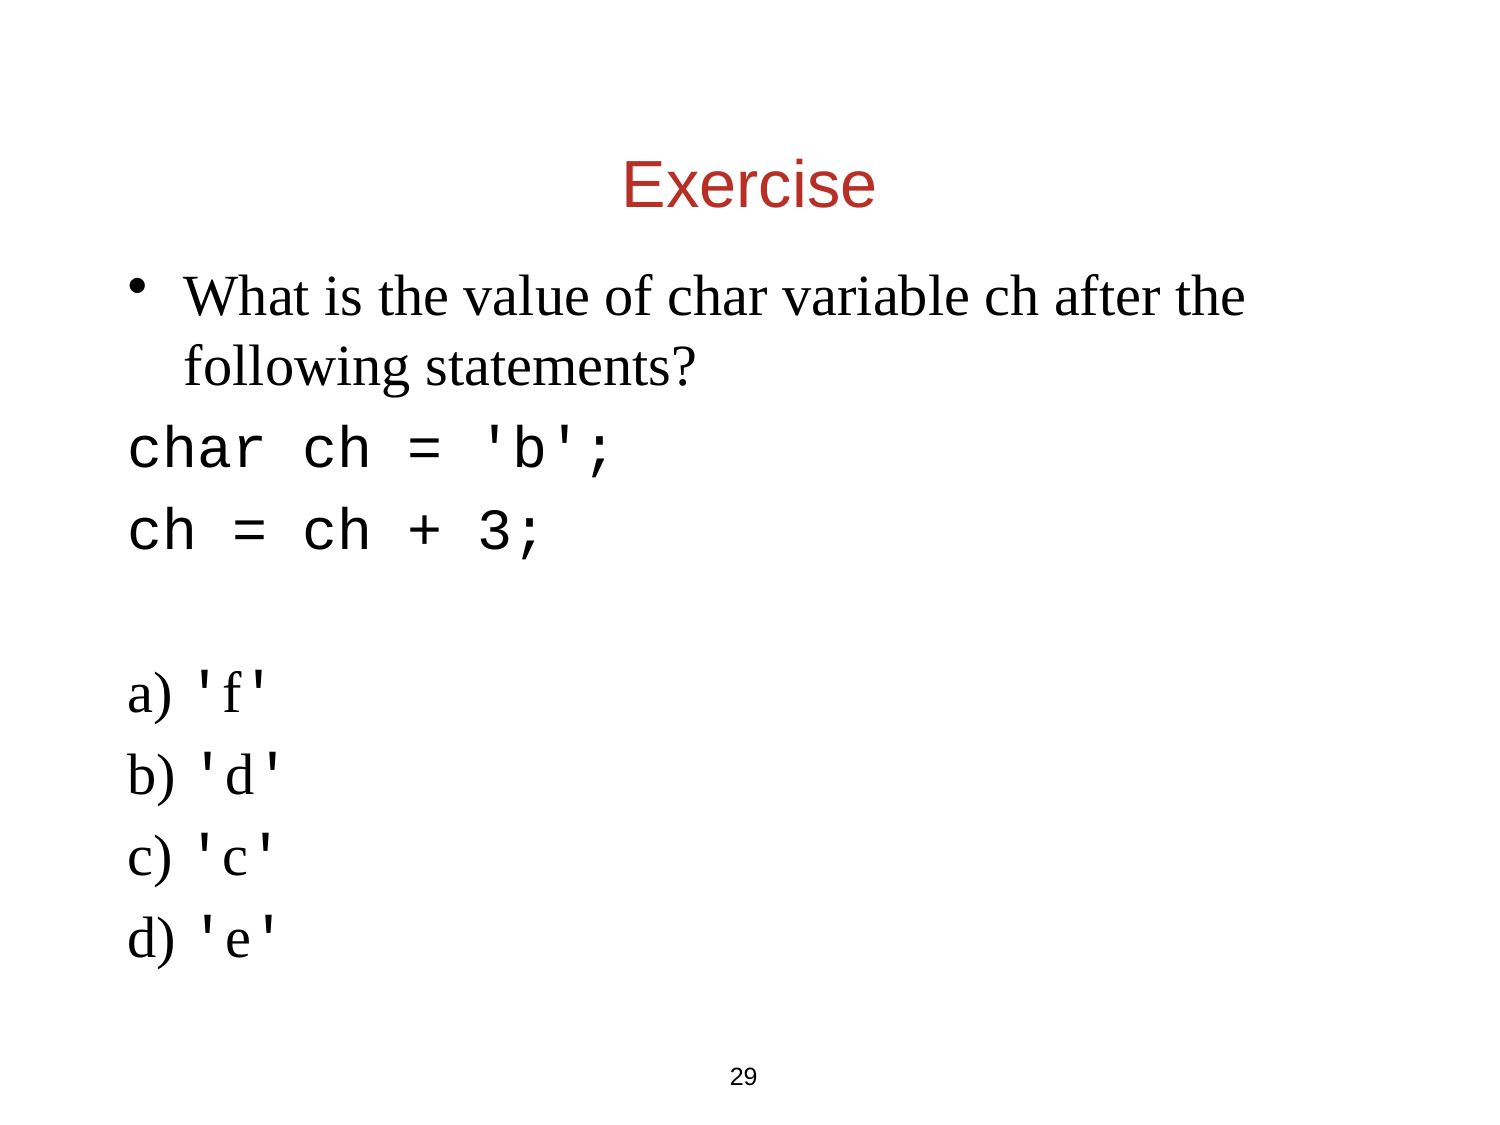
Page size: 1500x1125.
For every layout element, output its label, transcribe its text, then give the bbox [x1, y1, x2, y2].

title Exercise [112, 125, 1388, 238]
list What is the value of char variable ch after the following statements? char ch = 'b'; ch = ch + 3; a) 'f' b) 'd' c) 'c' d) 'e' [112, 249, 1388, 1038]
slide_number 29 [687, 1049, 801, 1101]
